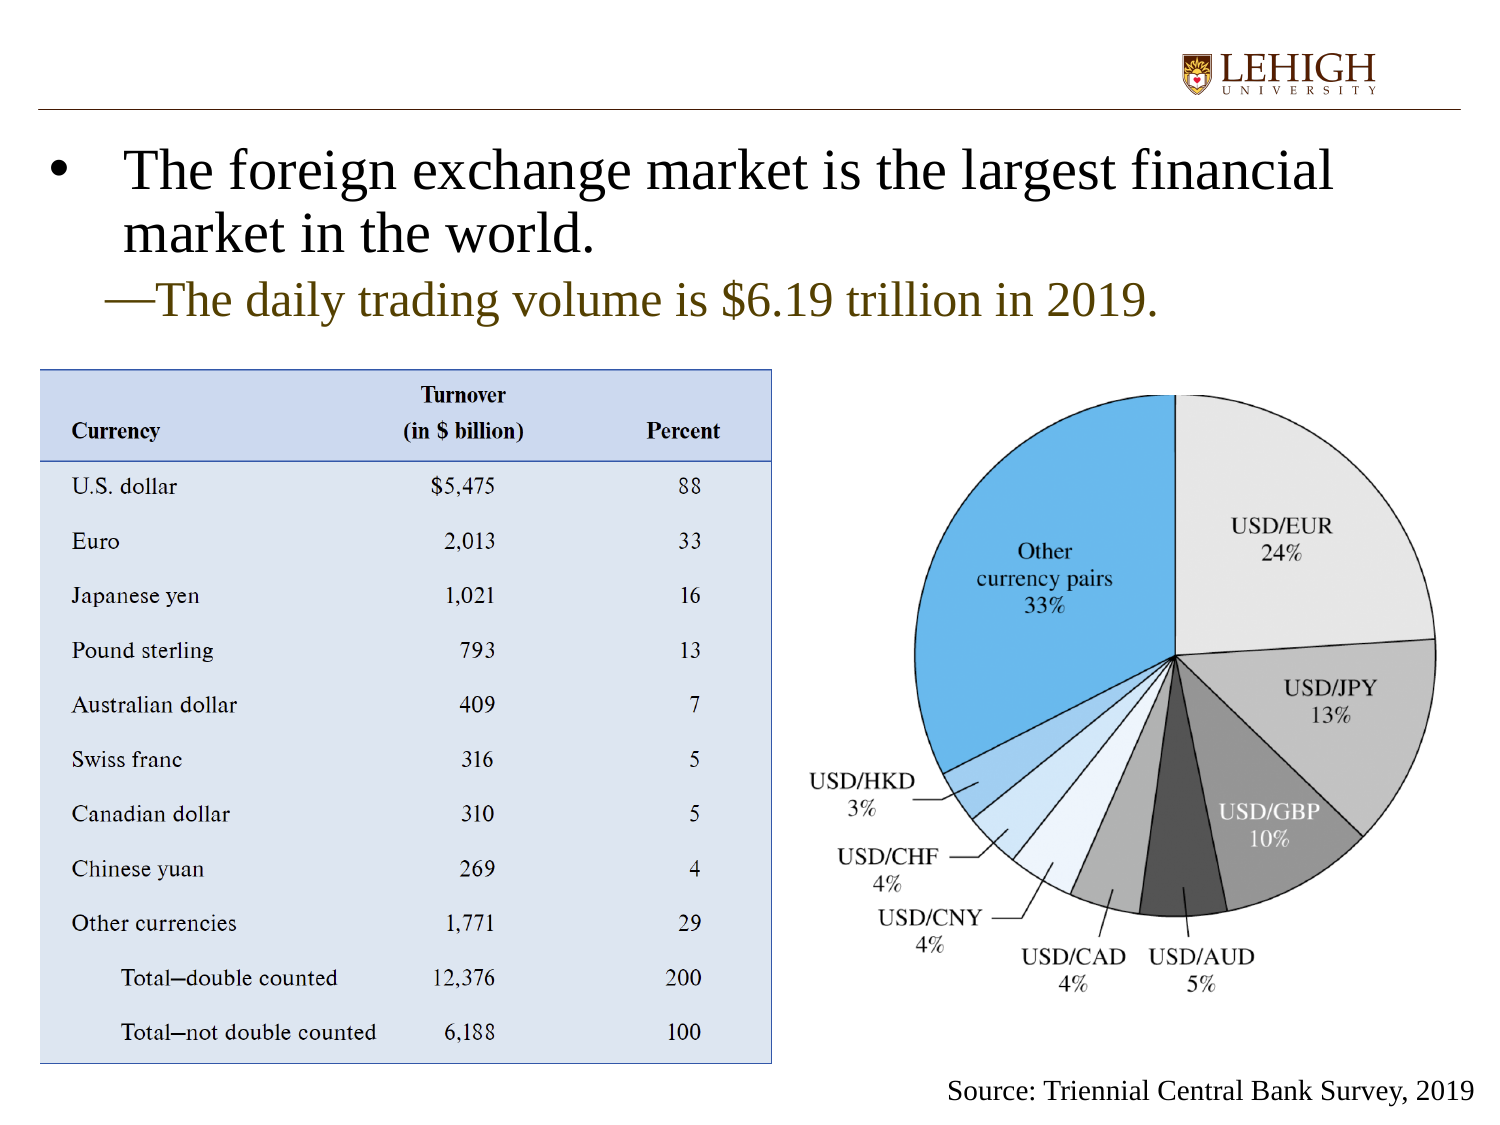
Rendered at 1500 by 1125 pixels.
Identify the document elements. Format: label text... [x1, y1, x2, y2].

picture [40, 357, 1500, 1071]
list The foreign exchange market is the largest financial market in the world. The daily trading volume is $6.19 trillion in 2019. [33, 131, 1399, 846]
text_box Source: Triennial Central Bank Survey, 2019 [740, 1064, 1491, 1115]
